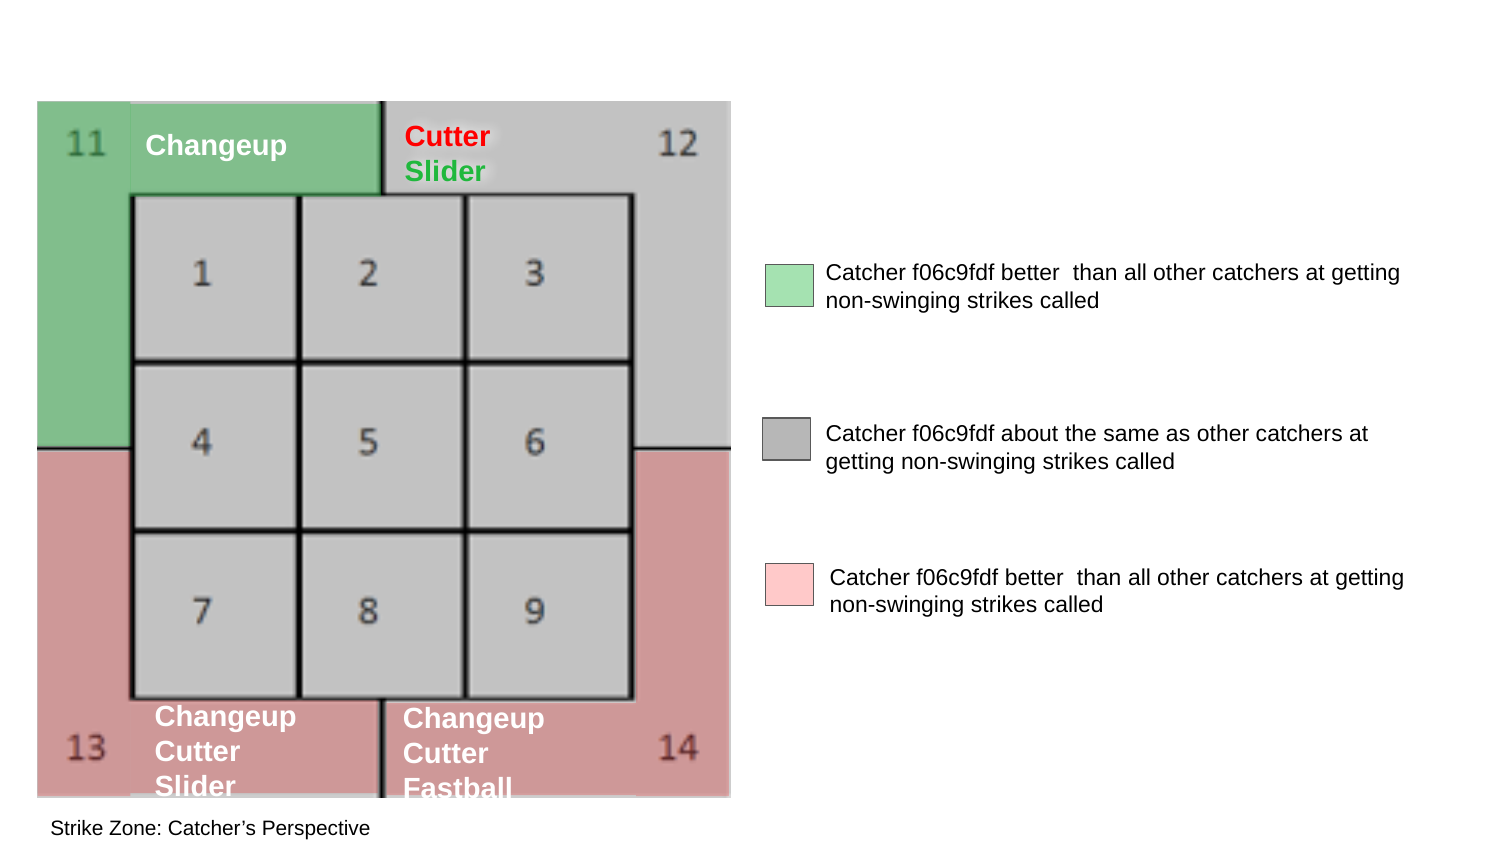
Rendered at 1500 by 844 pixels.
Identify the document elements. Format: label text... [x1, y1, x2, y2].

text_box Catcher f06c9fdf about the same as other catchers at getting non-swinging strikes called [810, 403, 1434, 549]
picture [37, 101, 732, 799]
text_box Catcher f06c9fdf better than all other catchers at getting non-swinging strikes called [814, 547, 1438, 701]
text_box [762, 418, 810, 461]
text_box [765, 264, 810, 307]
text_box Catcher f06c9fdf better than all other catchers at getting non-swinging strikes called [810, 242, 1434, 396]
text_box [765, 563, 814, 606]
text_box Strike Zone: Catcher’s Perspective [35, 805, 565, 842]
